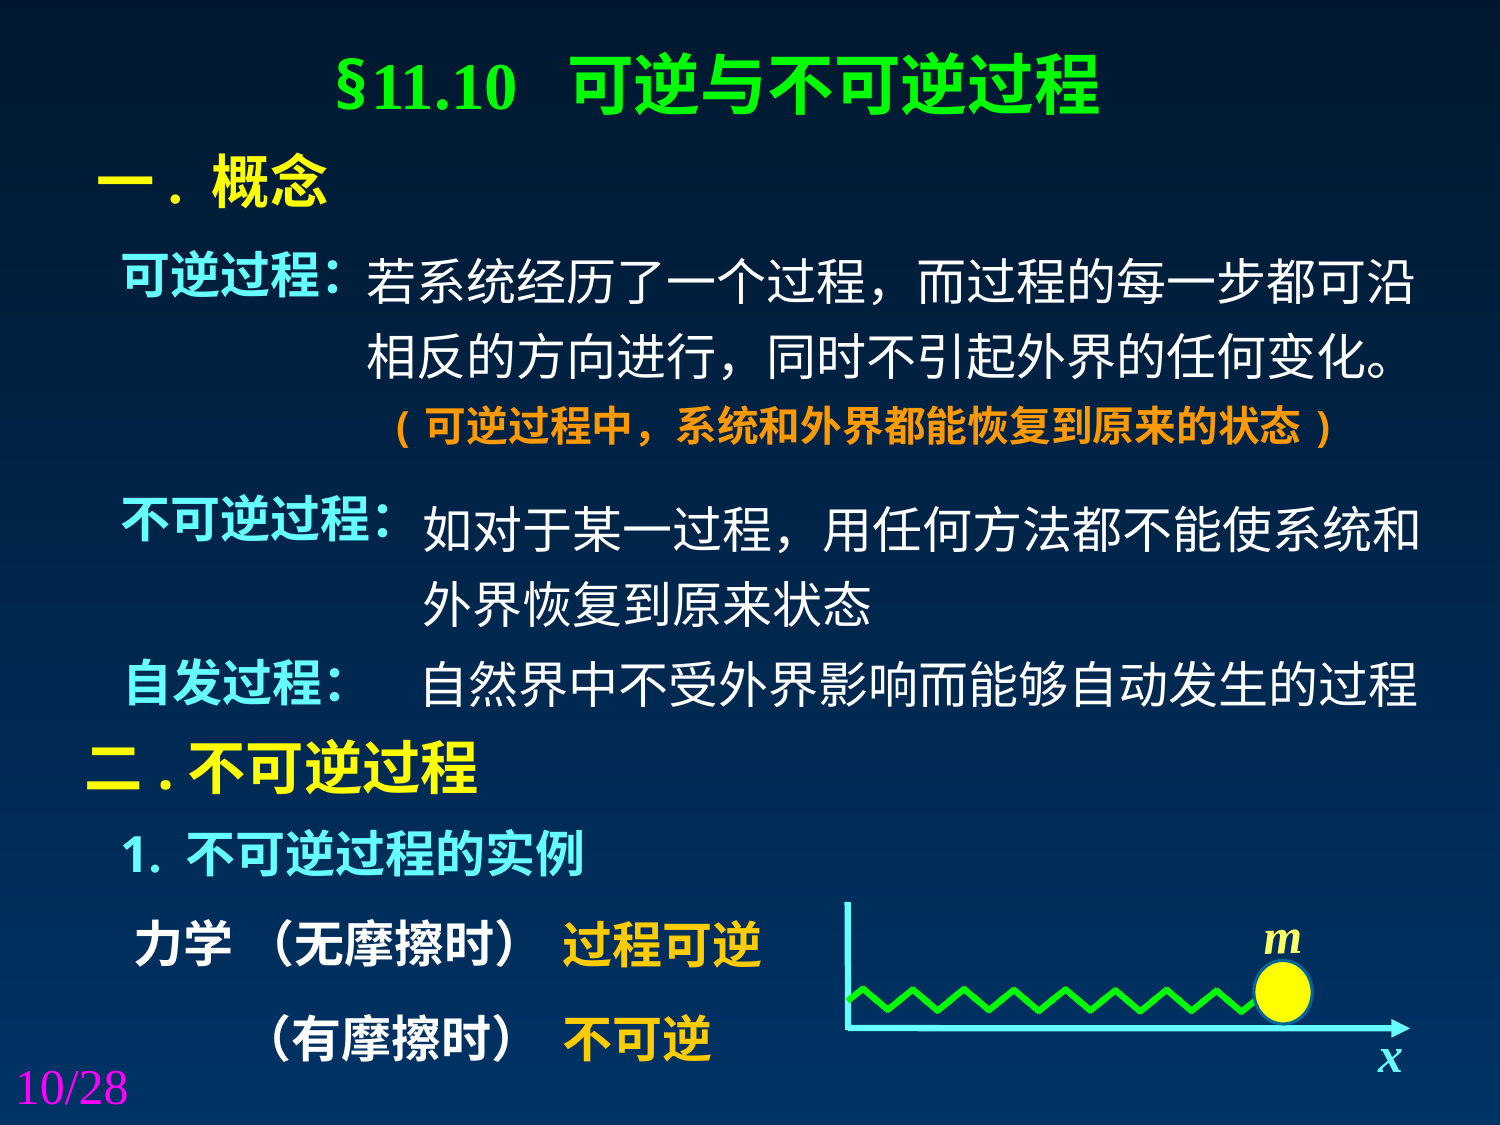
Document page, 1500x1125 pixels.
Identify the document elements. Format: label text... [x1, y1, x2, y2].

text_box §11.10 可逆与不可逆过程 [316, 35, 1356, 130]
text_box 二.不可逆过程 [70, 723, 586, 809]
text_box 一. 概念 [81, 137, 362, 223]
text_box 不可逆过程： [105, 479, 427, 555]
text_box 不可逆 [548, 1000, 842, 1076]
text_box 过程可逆 [548, 905, 842, 981]
text_box 10/28 [0, 1046, 350, 1125]
text_box 自发过程： [107, 644, 446, 720]
text_box 可逆过程： [106, 236, 384, 312]
text_box 力学 （无摩擦时） [118, 905, 548, 980]
text_box （有摩擦时） [226, 999, 610, 1075]
text_box 如对于某一过程，用任何方法都不能使系统和外界恢复到原来状态 [407, 476, 1464, 642]
text_box 若系统经历了一个过程，而过程的每一步都可沿相反的方向进行，同时不引起外界的任何变化。 [351, 227, 1442, 393]
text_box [847, 901, 1424, 1083]
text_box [847, 901, 1313, 1025]
text_box (可逆过程中，系统和外界都能恢复到原来的状态) [375, 391, 1407, 457]
text_box 1. 不可逆过程的实例 [105, 815, 709, 891]
text_box 自然界中不受外界影响而能够自动发生的过程 [403, 645, 1489, 721]
